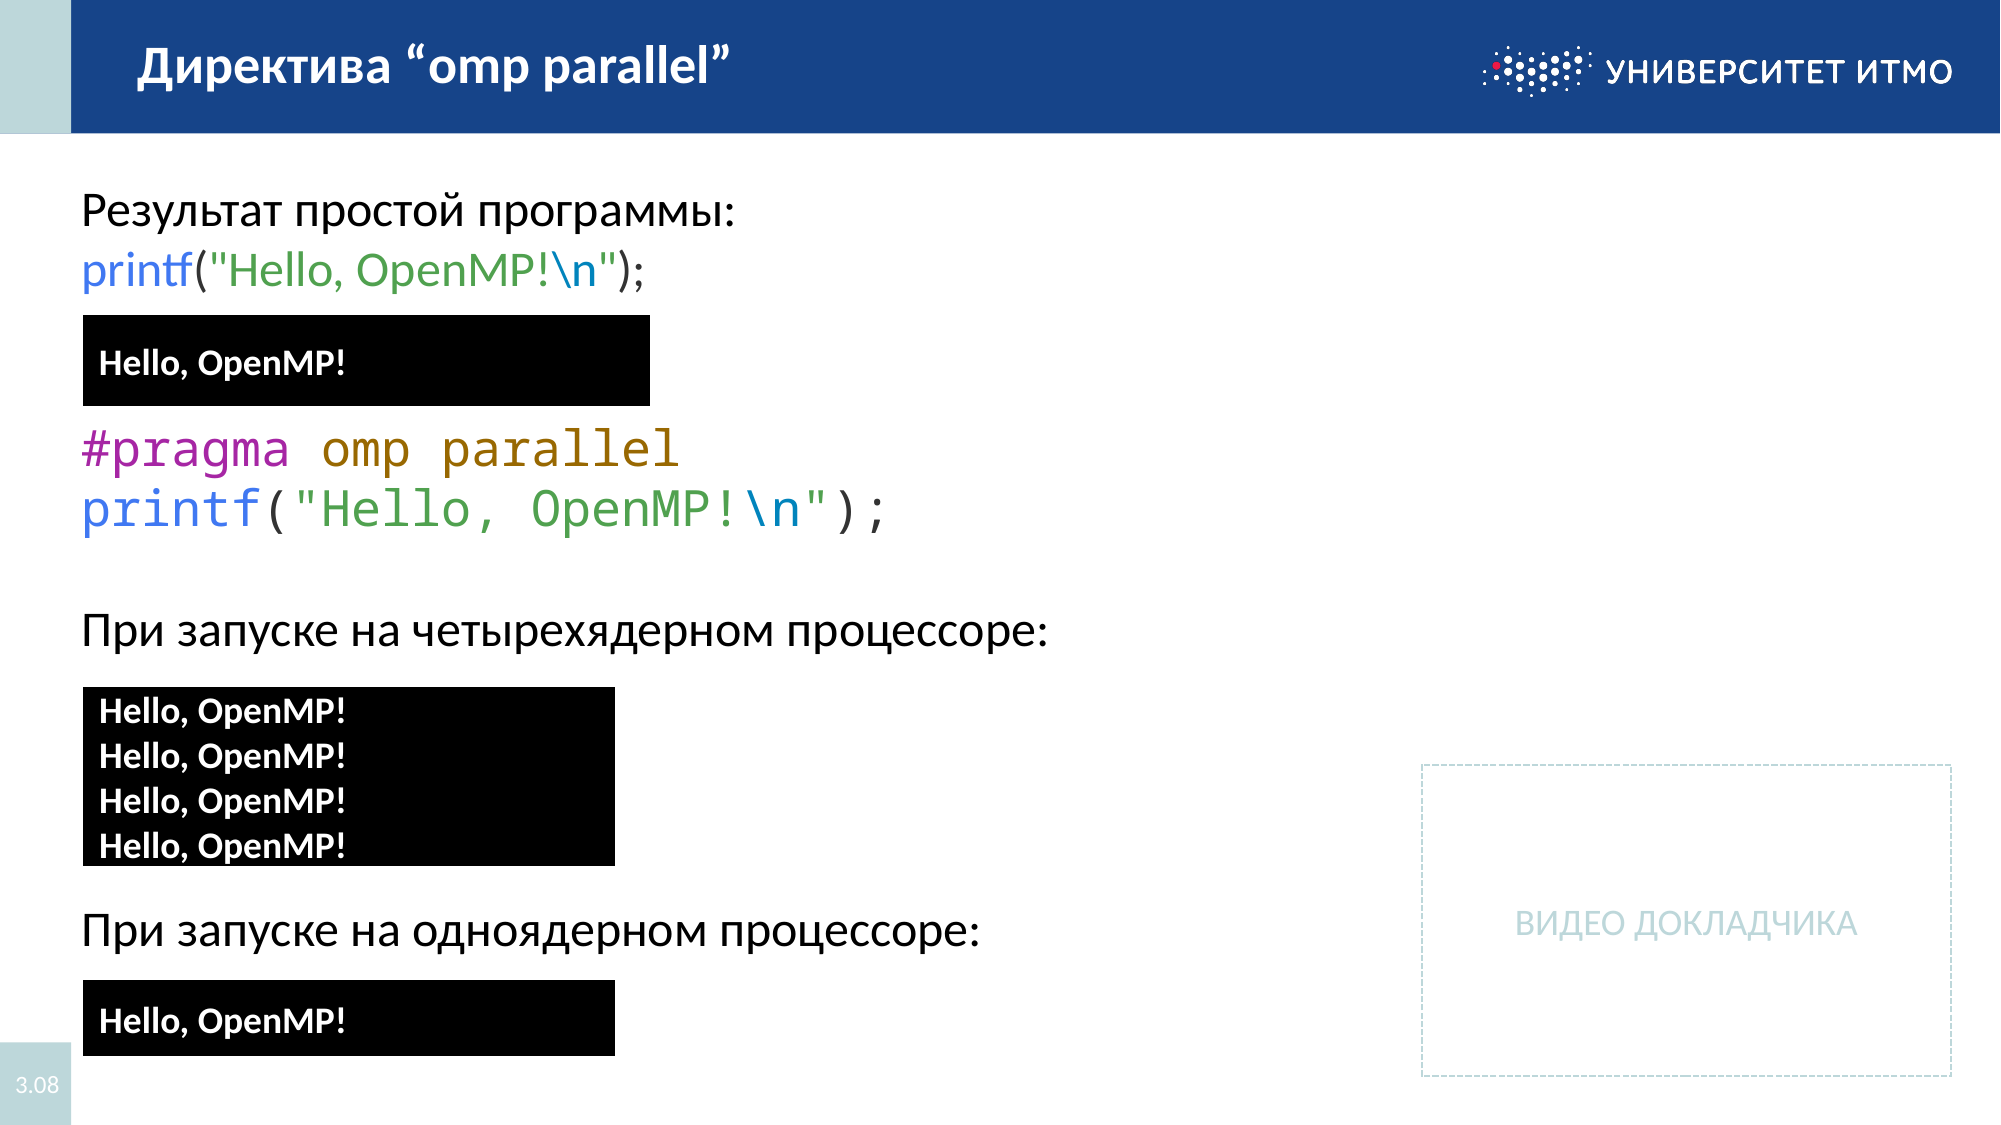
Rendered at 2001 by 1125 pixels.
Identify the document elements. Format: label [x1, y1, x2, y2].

text_box [0, 0, 2000, 1125]
